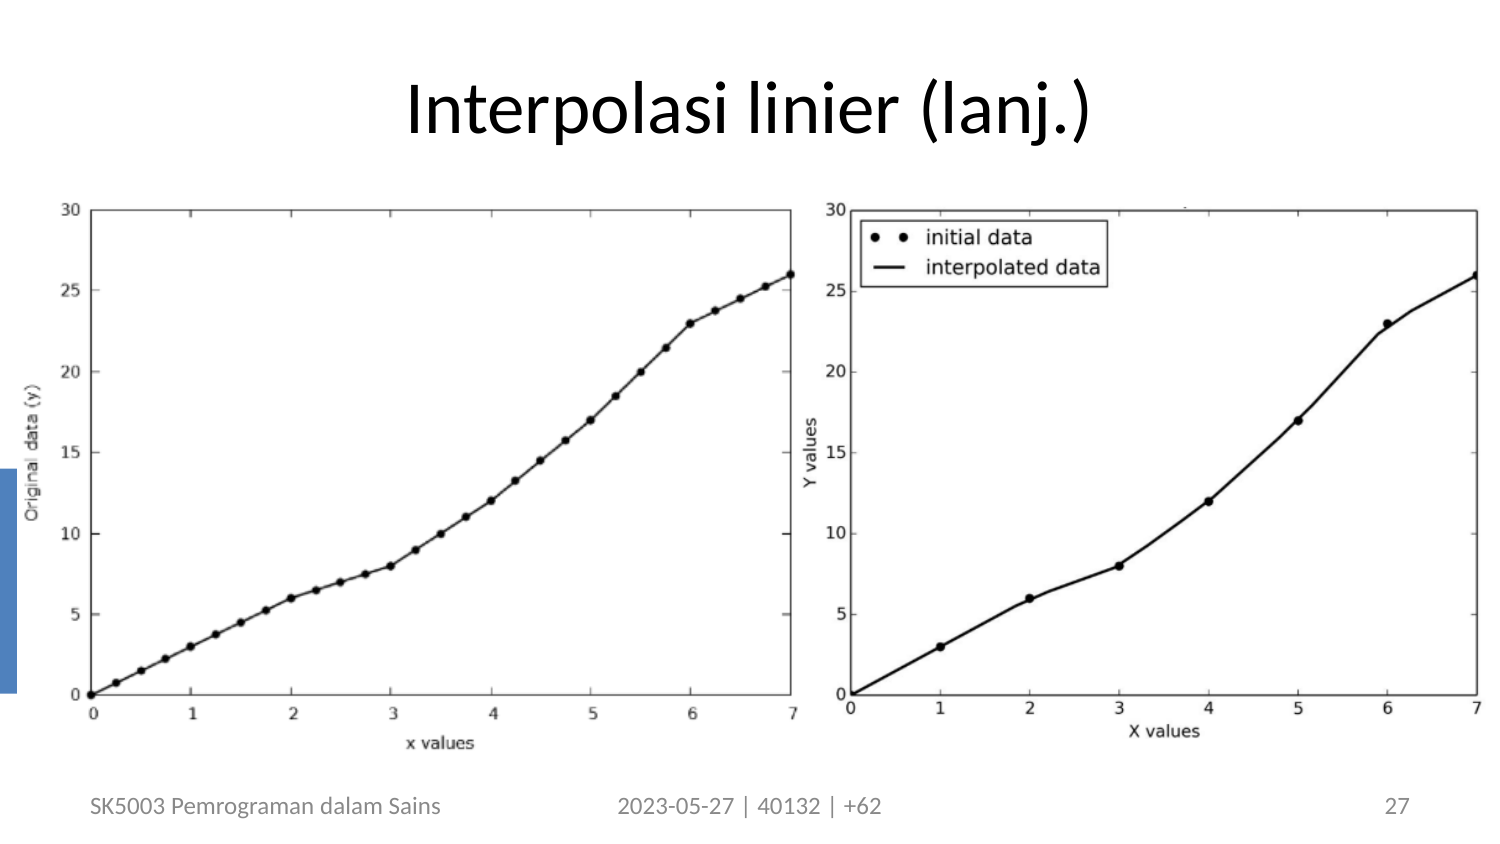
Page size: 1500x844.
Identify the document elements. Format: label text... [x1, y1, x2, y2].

picture [17, 194, 1488, 755]
slide_number SK5003 Pemrograman dalam Sains [75, 782, 463, 827]
slide_number 27 [1074, 782, 1425, 827]
title Interpolasi linier (lanj.) [74, 33, 1426, 175]
footer 2023-05-27 | 40132 | +62 [512, 782, 988, 827]
